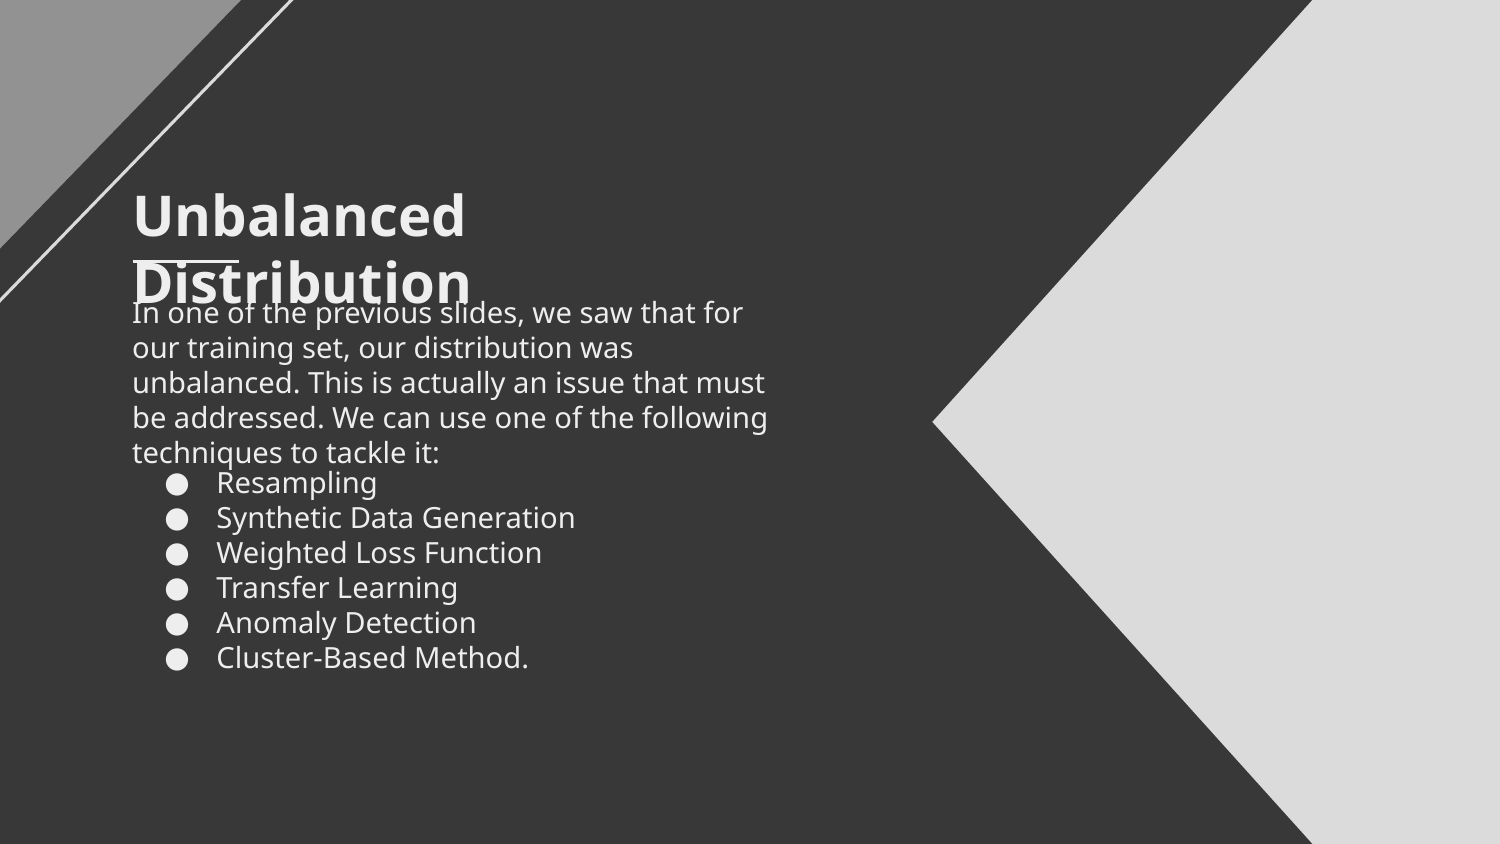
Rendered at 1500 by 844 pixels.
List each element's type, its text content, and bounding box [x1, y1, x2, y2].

title Unbalanced Distribution [116, 164, 791, 275]
list In one of the previous slides, we saw that for our training set, our distribution was unbalanced. This is actually an issue that must be addressed. We can use one of the following techniques to tackle it: [116, 279, 791, 445]
text_box Resampling Synthetic Data Generation Weighted Loss Function Transfer Learning Anomaly Detection Cluster-Based Method. [126, 449, 801, 669]
